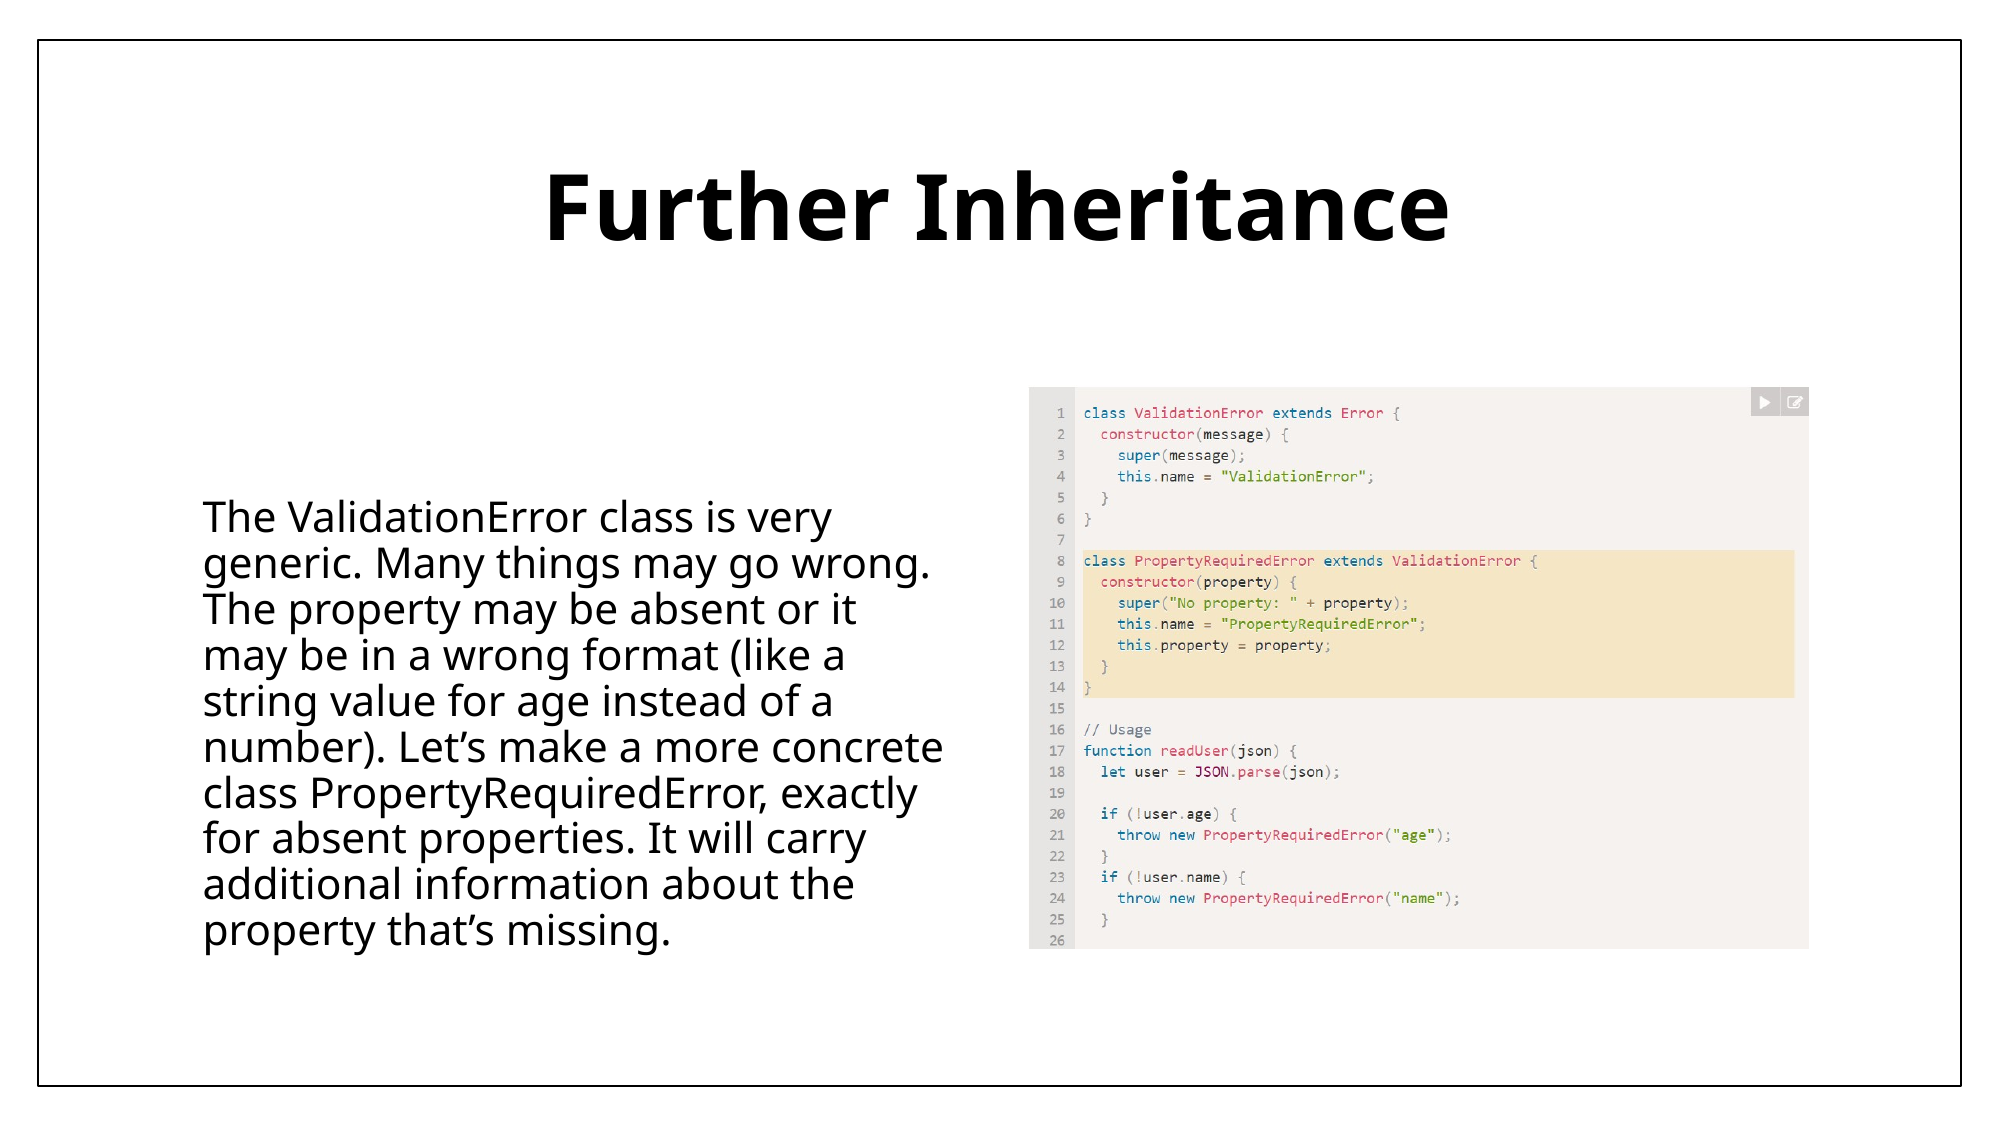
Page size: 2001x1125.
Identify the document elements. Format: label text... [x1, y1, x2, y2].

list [1027, 385, 1809, 950]
title Further Inheritance [187, 99, 1808, 323]
list The ValidationError class is very generic. Many things may go wrong. The property may be absent or it may be in a wrong format (like a string value for age instead of a number). Let’s make a more concrete class PropertyRequiredError, exactly for absent properties. It will carry additional information about the property that’s missing. [187, 337, 968, 998]
